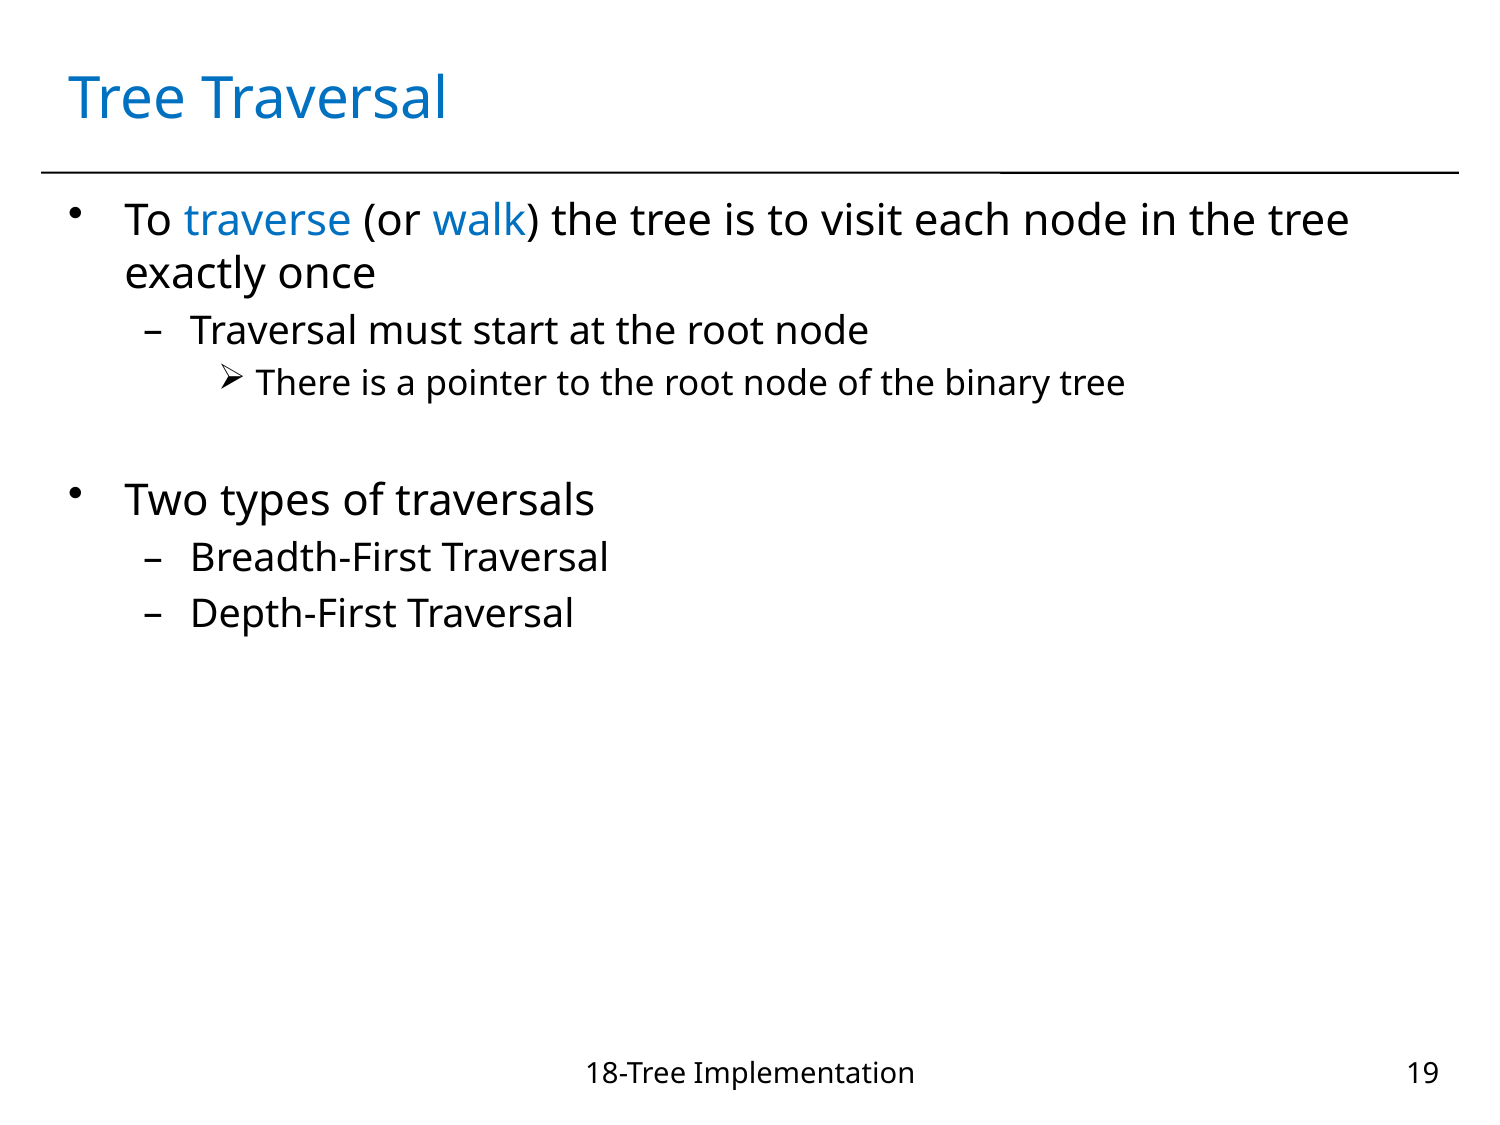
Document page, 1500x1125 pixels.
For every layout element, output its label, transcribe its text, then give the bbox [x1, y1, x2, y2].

list To traverse (or walk) the tree is to visit each node in the tree exactly once Traversal must start at the root node There is a pointer to the root node of the binary tree Two types of traversals Breadth-First Traversal Depth-First Traversal [52, 184, 1448, 1024]
title Tree Traversal [52, 30, 1448, 159]
slide_number 19 [1104, 1046, 1455, 1125]
footer 18-Tree Implementation [502, 1046, 999, 1125]
